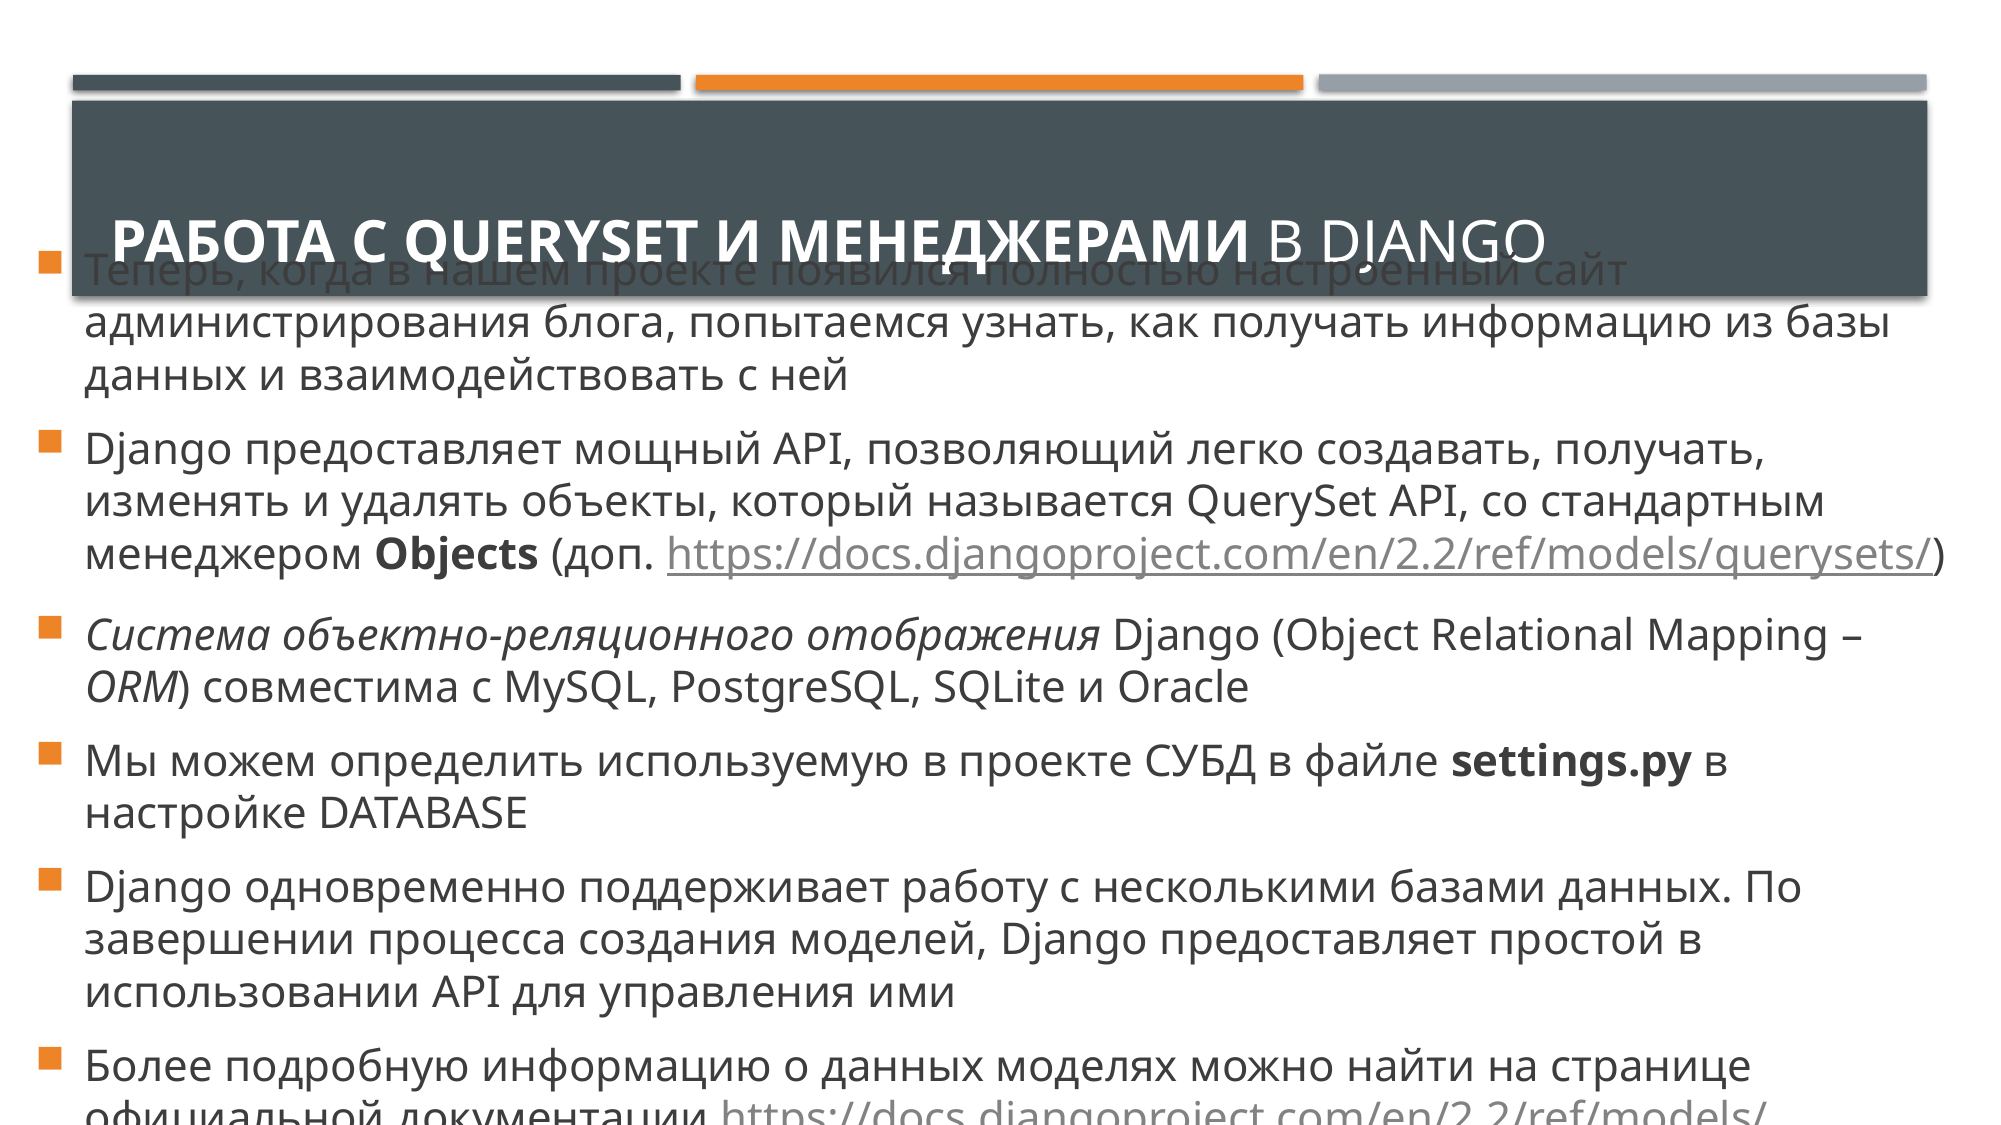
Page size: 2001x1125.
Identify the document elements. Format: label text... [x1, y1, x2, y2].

title работа с QuerySet и менеДжерами в Django [95, 115, 1905, 282]
list Теперь, когда в нашем проекте появился полностью настроенный сайт администрирования блога, попытаемся узнать, как получать информацию из базы данных и взаимодействовать с ней Django предоставляет мощный API, позволяющий легко создавать, получать, изменять и удалять объекты, который называется QuerySet API, со стандартным менеджером Objects (доп. https://docs.djangoproject.com/en/2.2/ref/models/querysets/) Система объектно-реляционного отображения Django (Object Relational Mapping – ORM) совместима с MySQL, PostgreSQL, SQLite и Oracle Мы можем определить используемую в проекте СУБД в файле settings.py в настройке DATABASE Django одновременно поддерживает работу с несколькими базами данных. По завершении процесса создания моделей, Django предоставляет простой в использовании API для управления ими Более подробную информацию о данных моделях можно найти на странице официальной документации https://docs.djangoproject.com/en/2.2/ref/models/ [19, 297, 1963, 1094]
